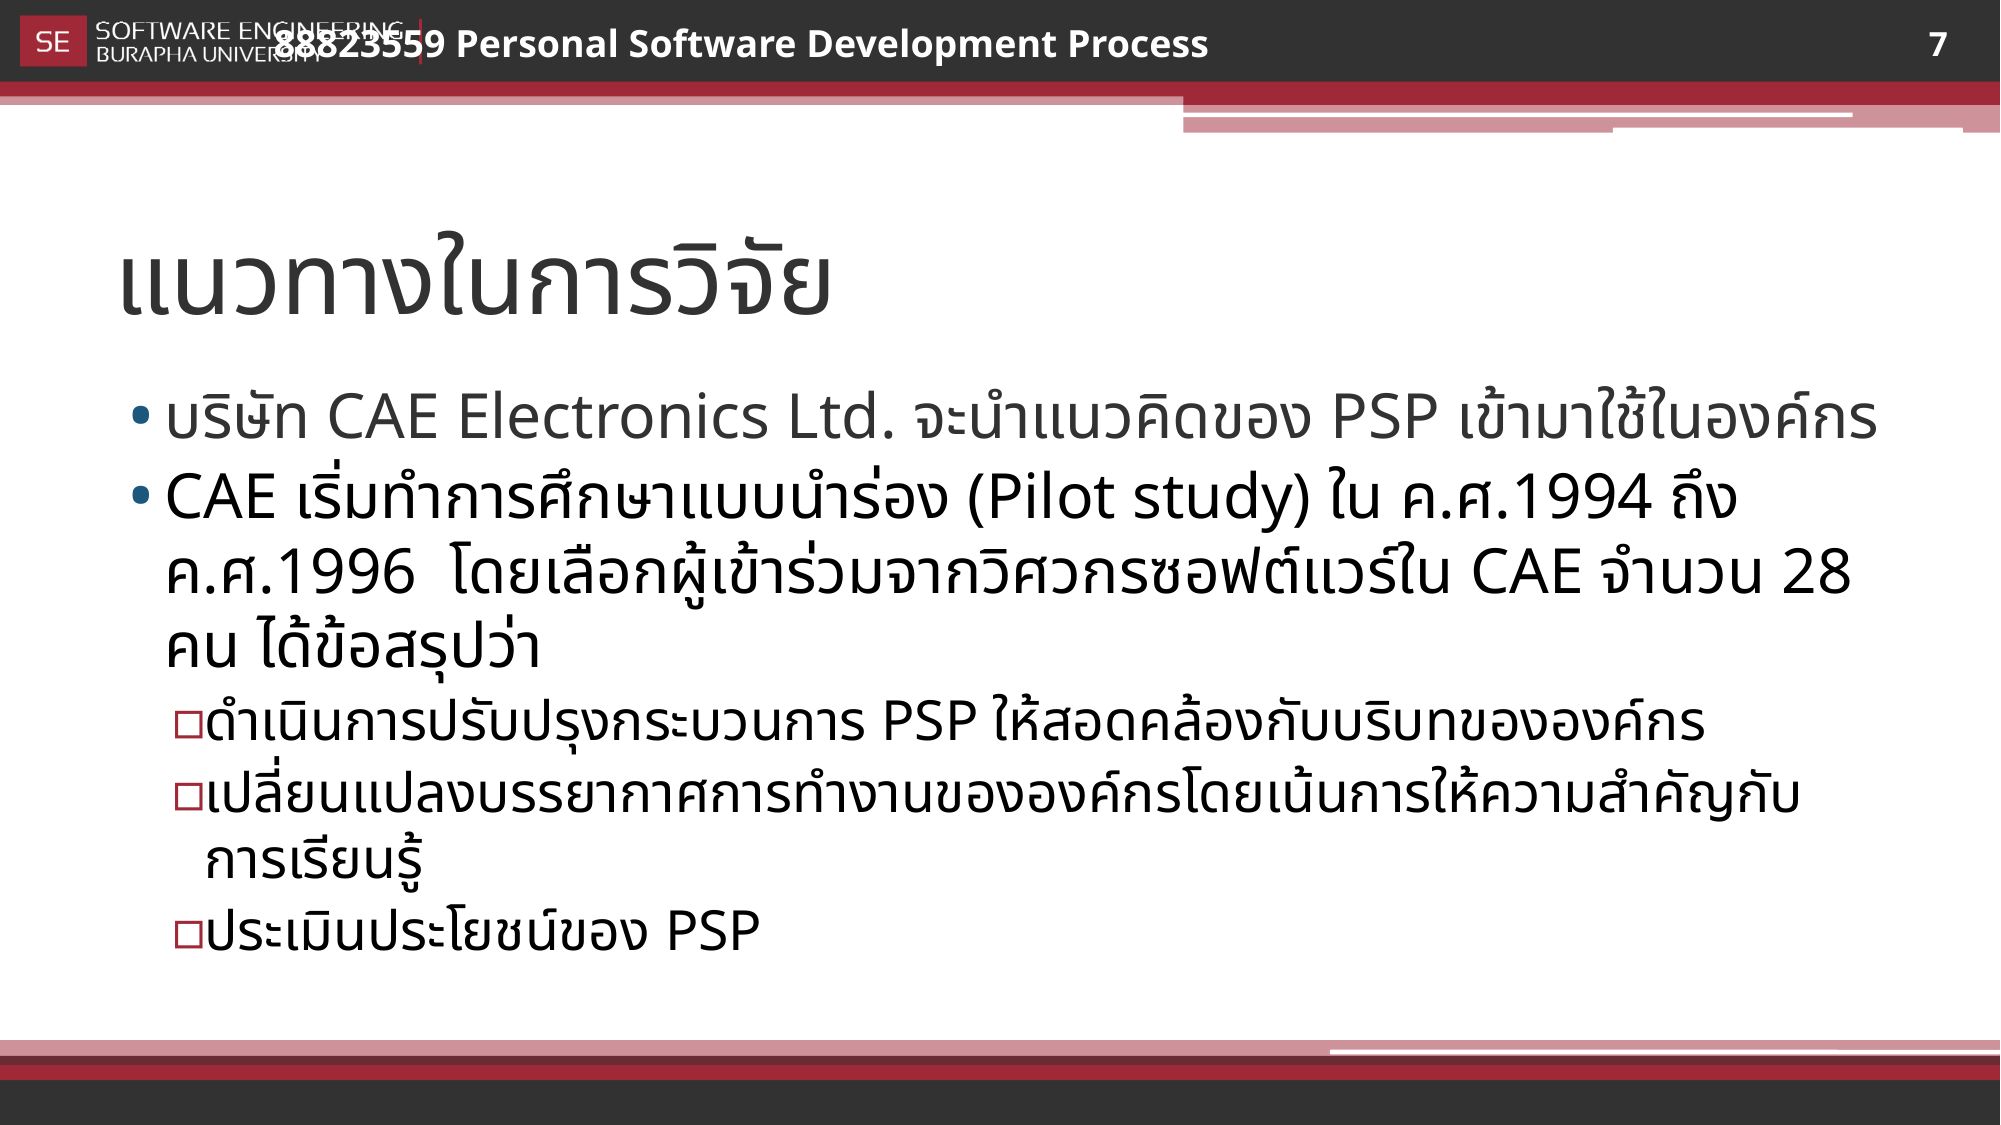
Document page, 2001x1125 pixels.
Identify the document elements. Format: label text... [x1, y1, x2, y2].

list บริษัท CAE Electronics Ltd. จะนำแนวคิดของ PSP เข้ามาใช้ในองค์กร CAE เริ่มทำการศึกษาแบบนำร่อง (Pilot study) ใน ค.ศ.1994 ถึง ค.ศ.1996 โดยเลือกผู้เข้าร่วมจากวิศวกรซอฟต์แวร์ใน CAE จำนวน 28 คน ได้ข้อสรุปว่า ดำเนินการปรับปรุงกระบวนการ PSP ให้สอดคล้องกับบริบทขององค์กร เปลี่ยนแปลงบรรยากาศการทำงานขององค์กรโดยเน้นการให้ความสำคัญกับการเรียนรู้ ประเมินประโยชน์ของ PSP [99, 368, 1900, 1023]
title แนวทางในการวิจัย [99, 187, 1900, 363]
slide_number 7 [1796, 15, 1963, 76]
picture [17, 8, 430, 79]
